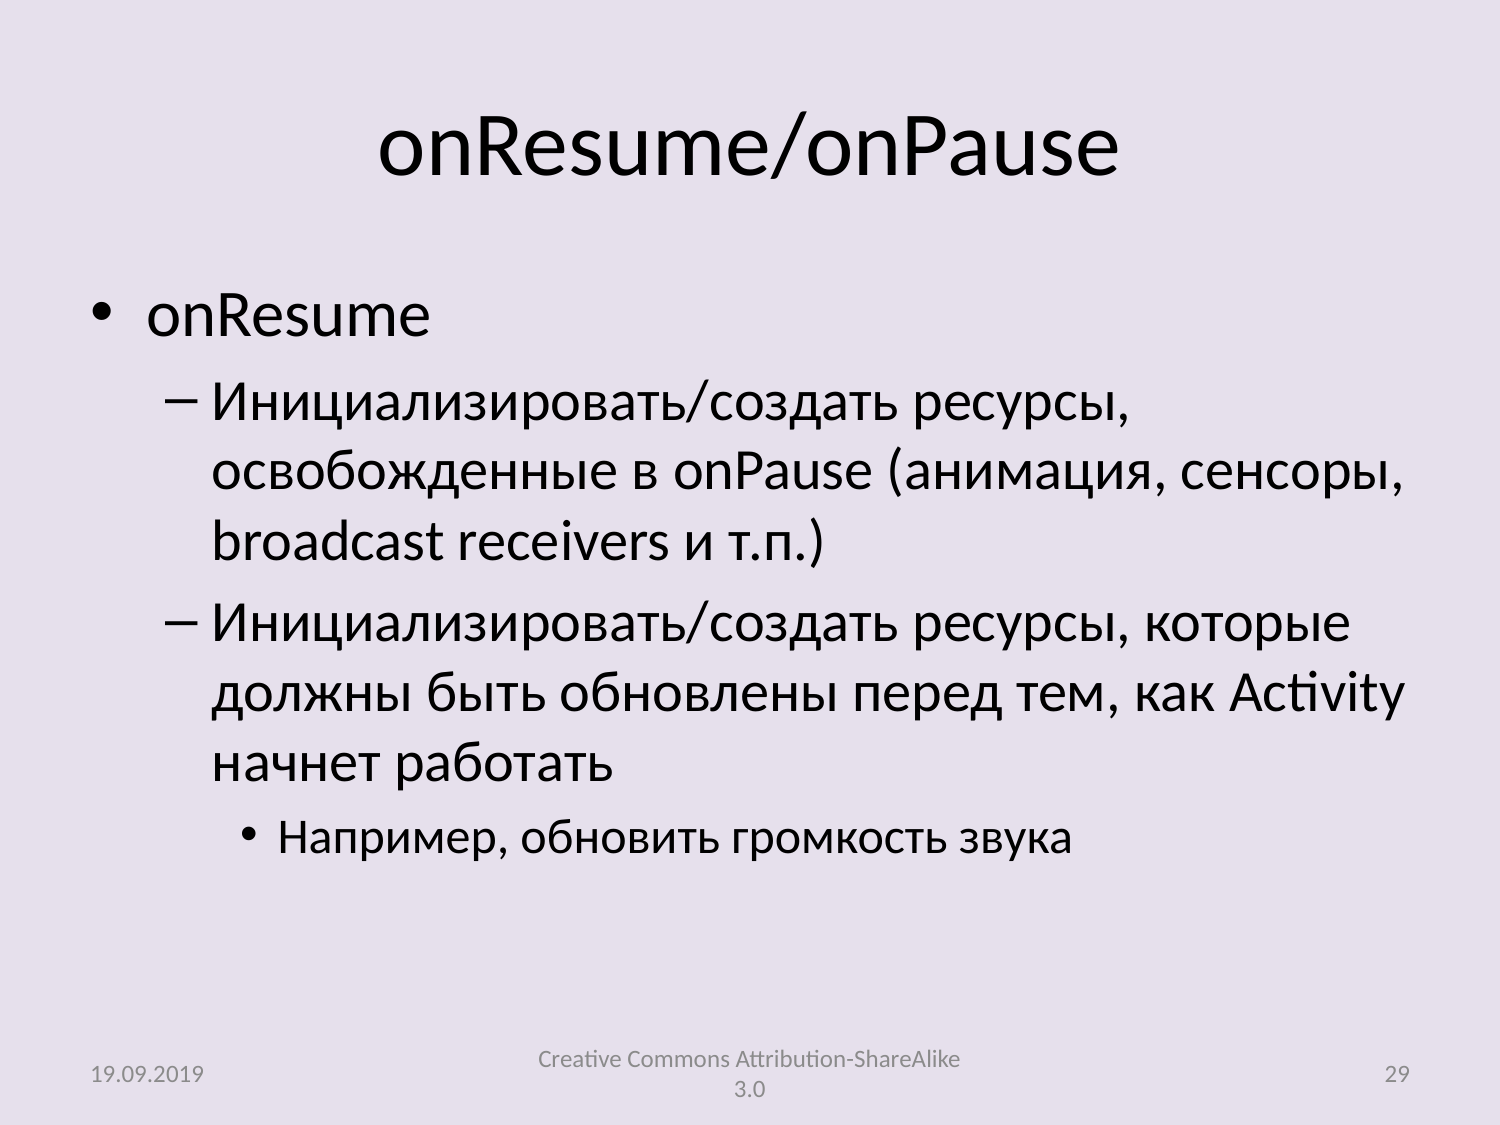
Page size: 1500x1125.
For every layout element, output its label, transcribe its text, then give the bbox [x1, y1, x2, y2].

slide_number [75, 1042, 425, 1103]
list onResume Инициализировать/создать ресурсы, освобожденные в onPause (анимация, сенсоры, broadcast receivers и т.п.) Инициализировать/создать ресурсы, которые должны быть обновлены перед тем, как Activity начнет работать Например, обновить громкость звука [74, 262, 1426, 1006]
footer Creative Commons Attribution-ShareAlike 3.0 [512, 1042, 988, 1103]
slide_number 29 [1074, 1042, 1425, 1103]
title onResume/onPause [74, 44, 1426, 233]
